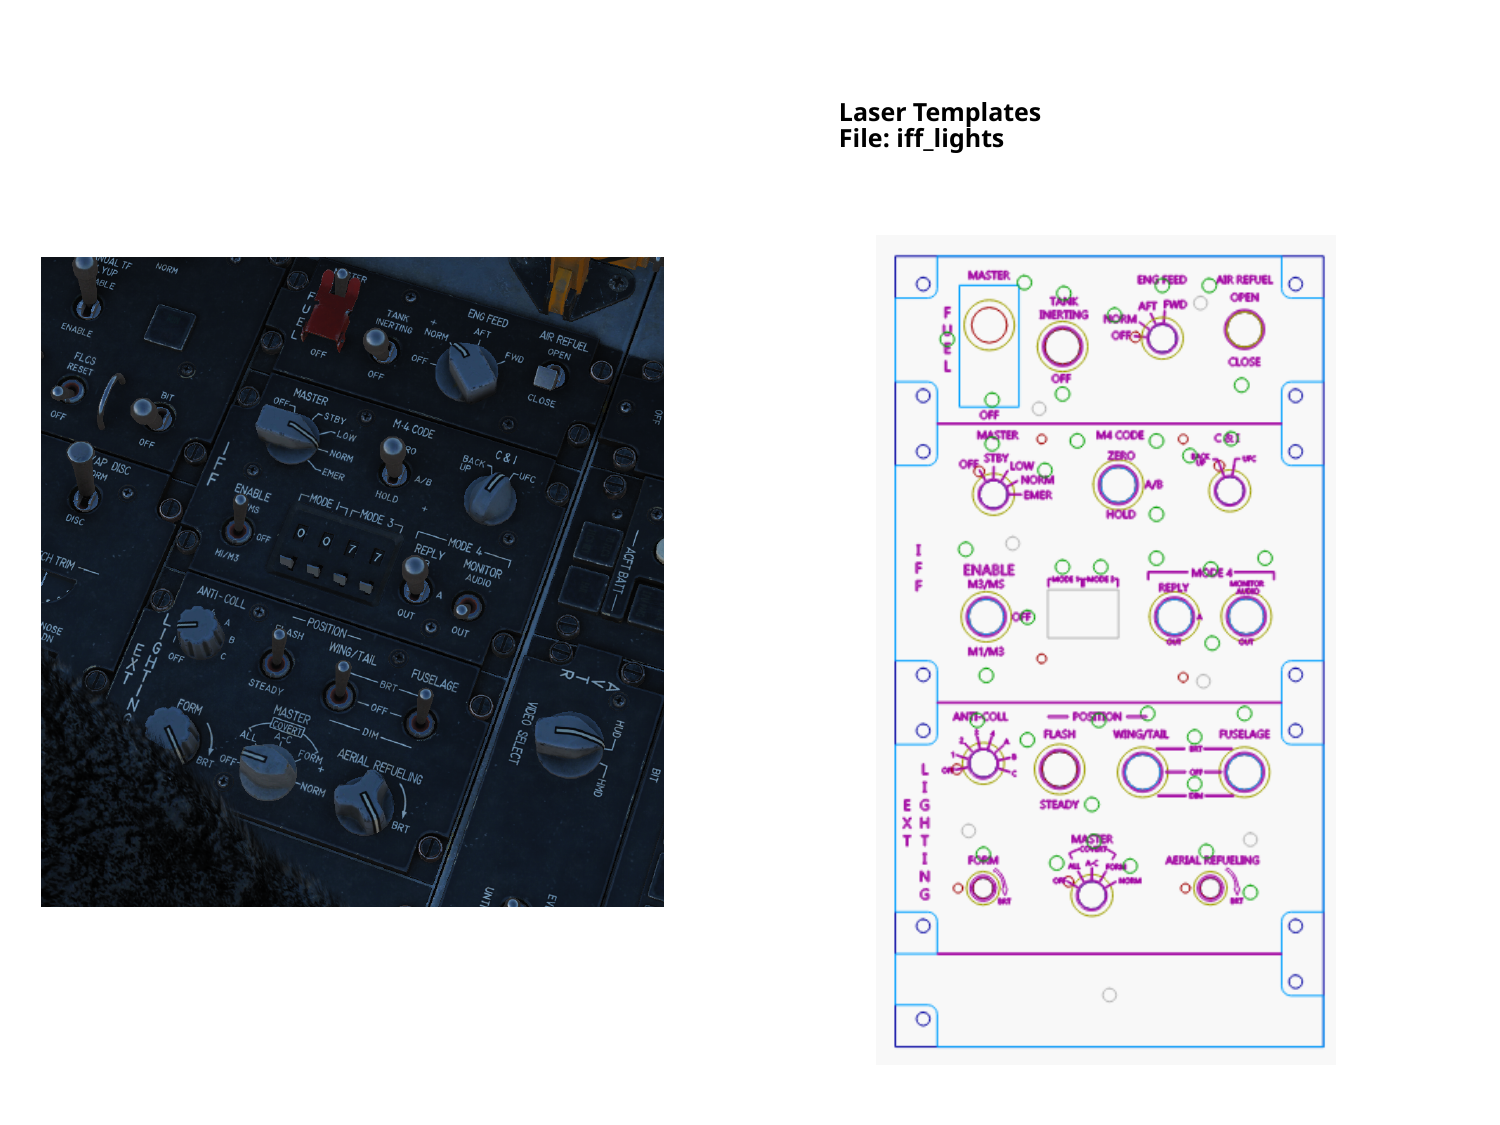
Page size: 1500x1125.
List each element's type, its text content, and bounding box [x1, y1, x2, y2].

picture [875, 235, 1336, 1065]
picture [41, 257, 664, 907]
title Laser Templates File: iff_lights [824, 17, 1366, 236]
